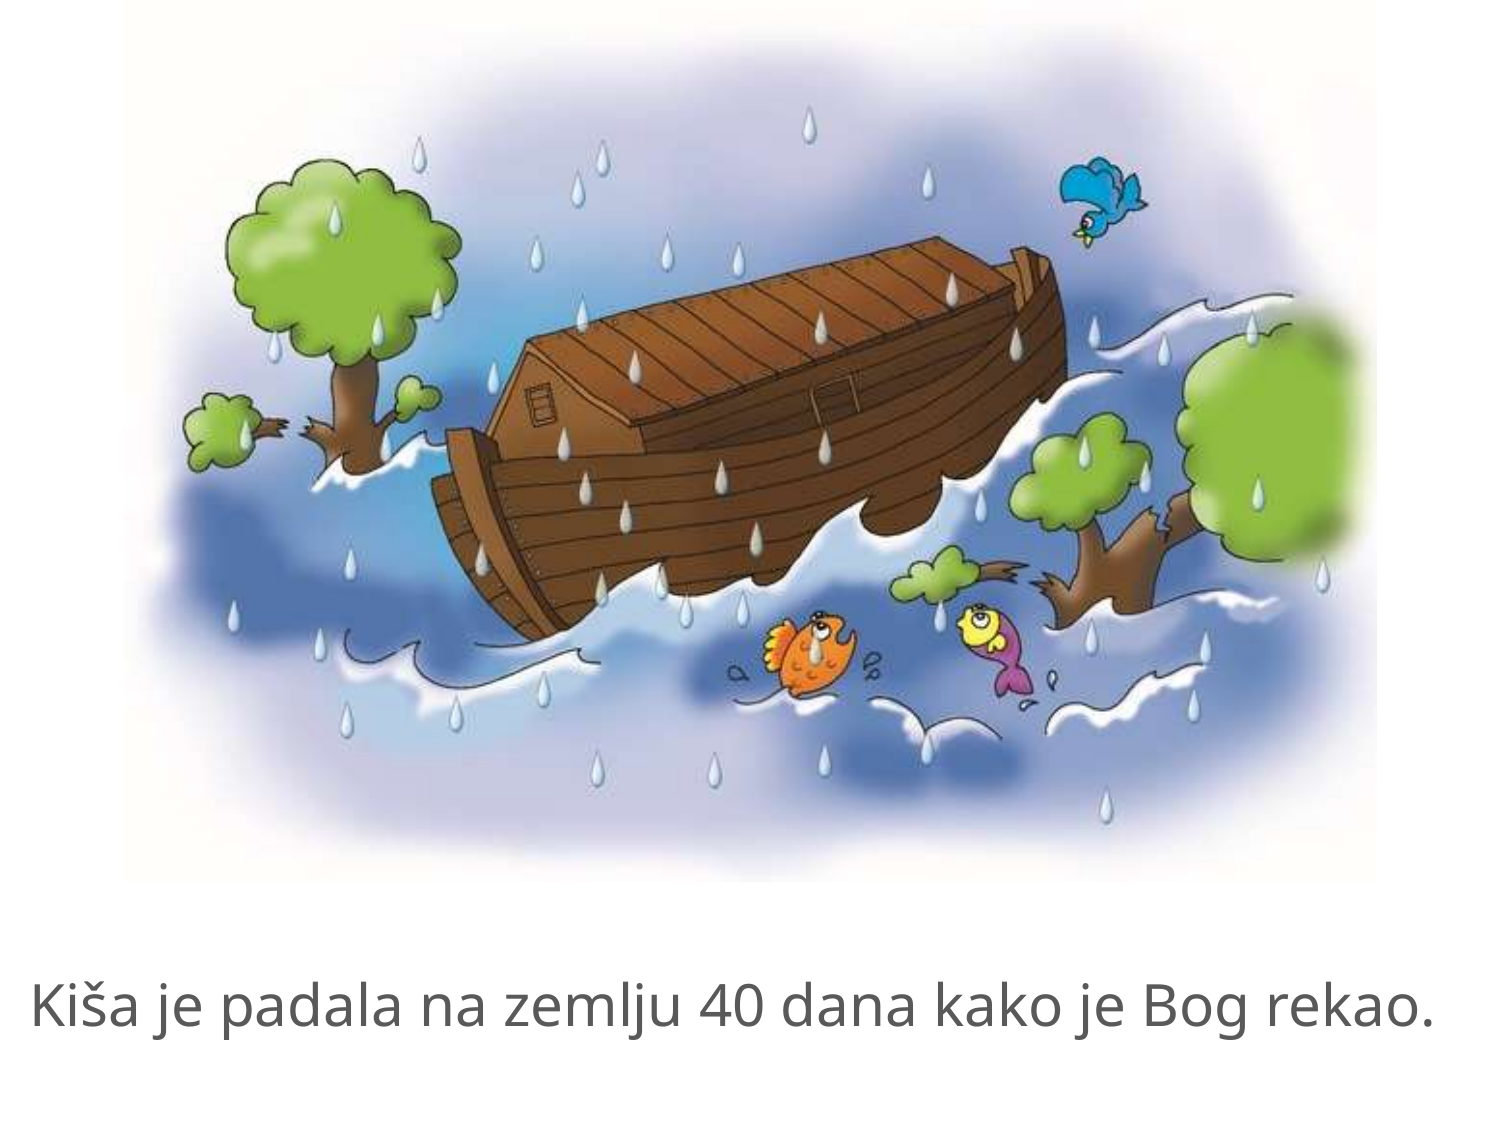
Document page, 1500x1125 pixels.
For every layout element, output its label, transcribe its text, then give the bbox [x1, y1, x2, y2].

text_box Kiša je padala na zemlju 40 dana kako je Bog rekao. [14, 961, 1500, 1046]
picture [122, 0, 1377, 882]
